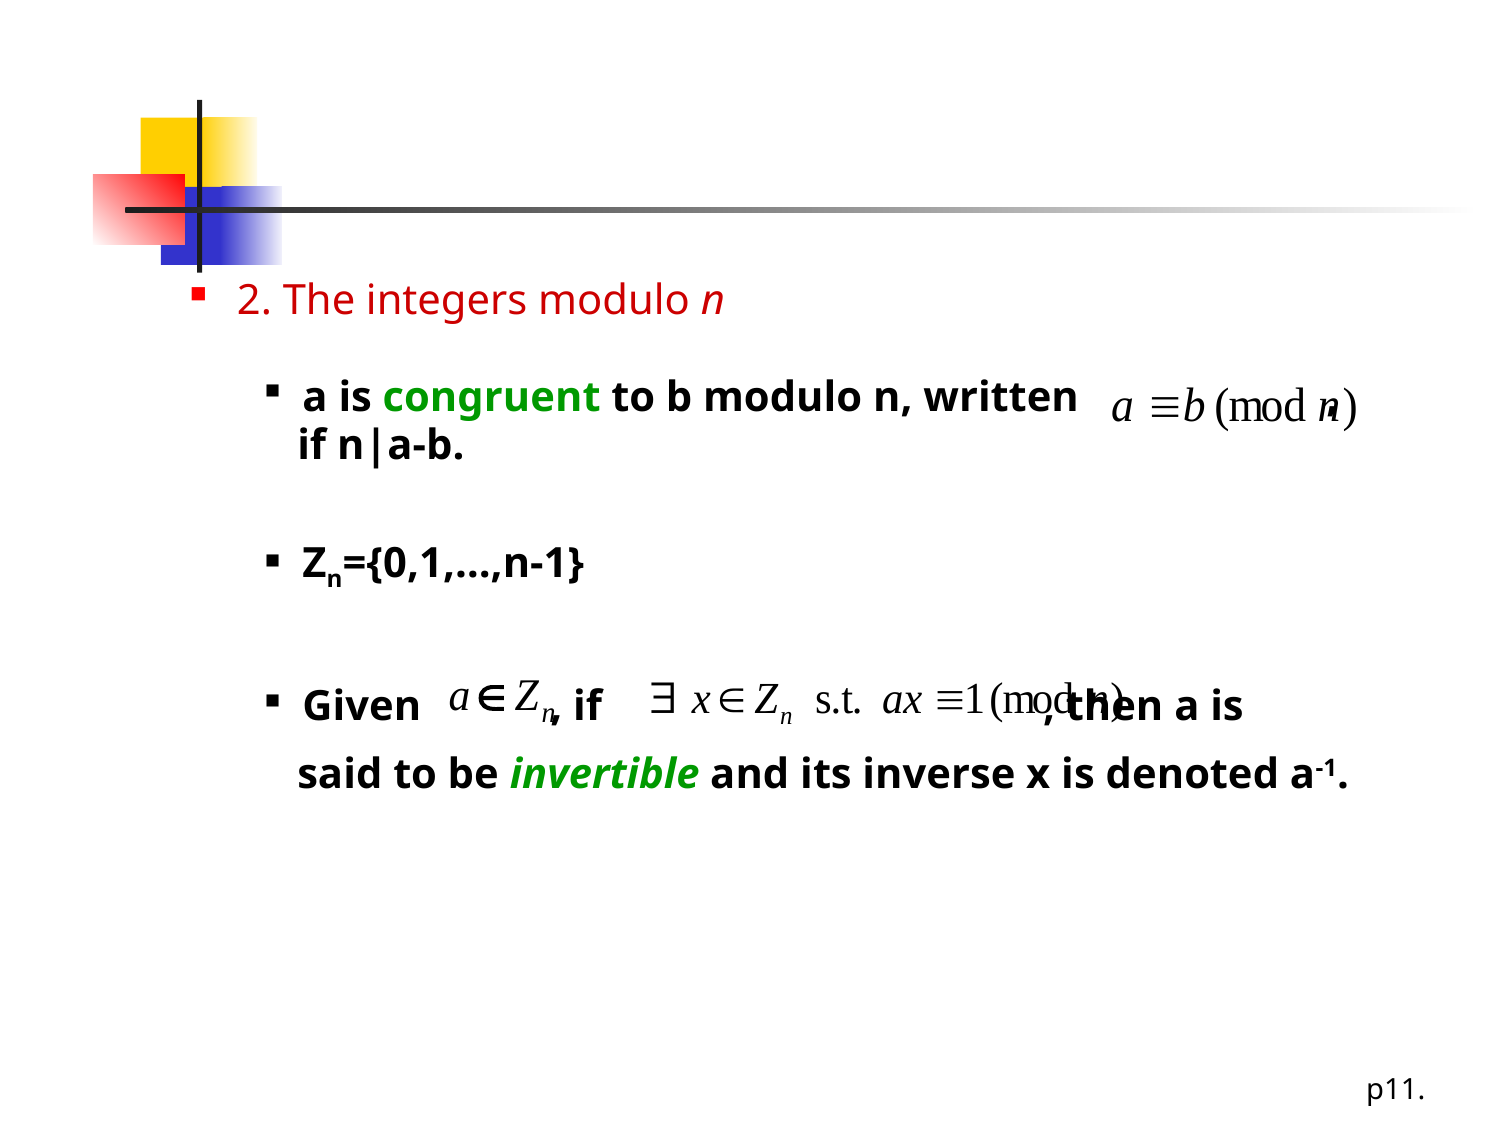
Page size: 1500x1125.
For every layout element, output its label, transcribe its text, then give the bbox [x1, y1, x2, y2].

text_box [643, 668, 1129, 733]
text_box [442, 668, 561, 728]
list 2. The integers modulo n a is congruent to b modulo n, written , if n|a-b. Zn={0,1,…,n-1} Given , if , then a is said to be invertible and its inverse x is denoted a-1. [99, 275, 1500, 1125]
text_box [1104, 376, 1365, 438]
